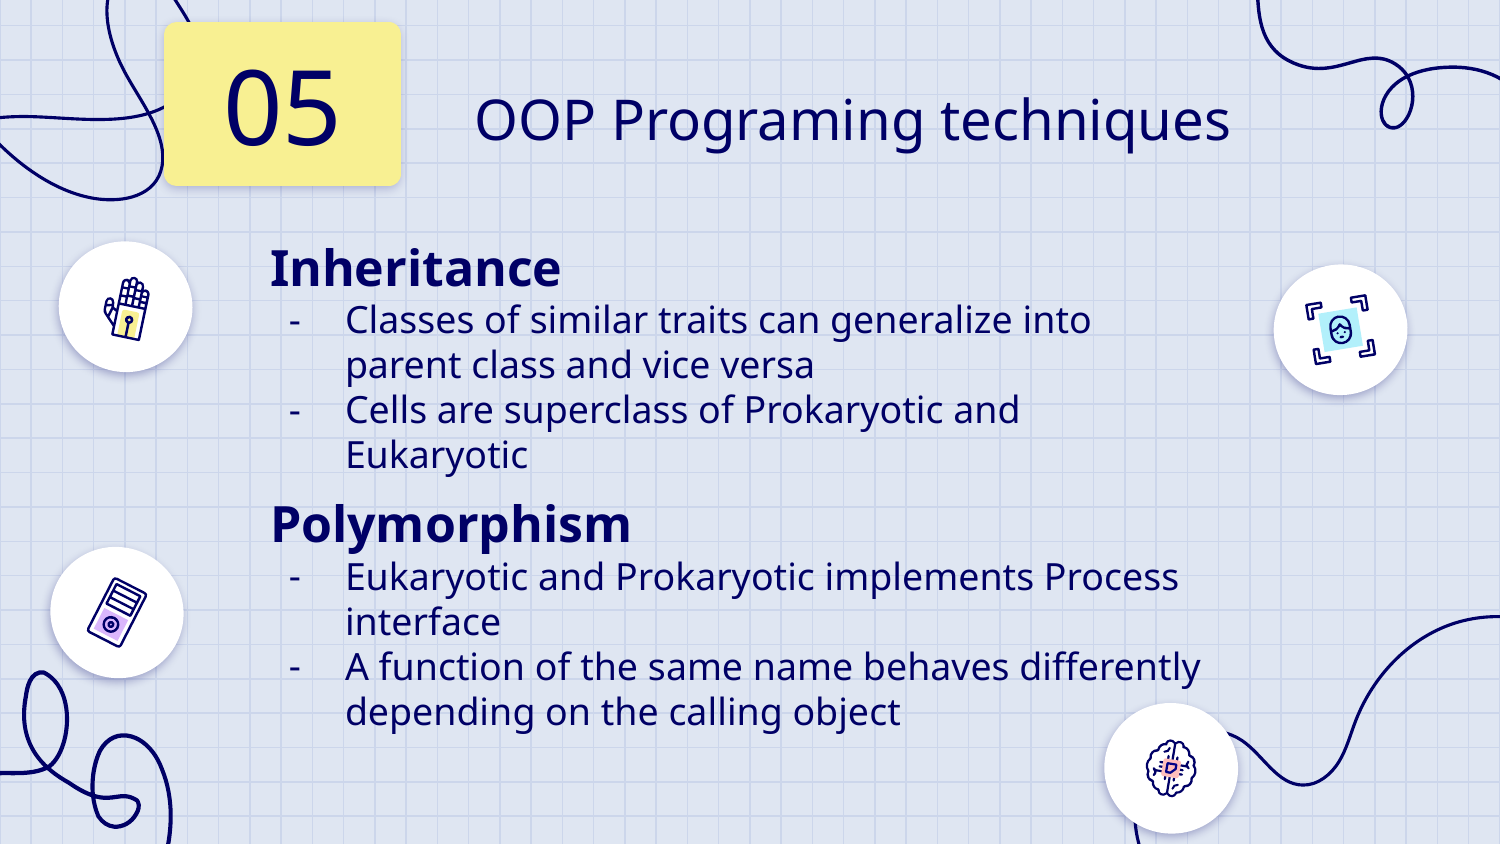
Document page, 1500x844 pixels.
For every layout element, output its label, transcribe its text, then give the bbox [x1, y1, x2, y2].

title 05 [164, 22, 401, 186]
text_box Polymorphism Eukaryotic and Prokaryotic implements Process interface A function of the same name behaves differently depending on the calling object [255, 477, 1237, 753]
text_box Inheritance Classes of similar traits can generalize into parent class and vice versa Cells are superclass of Prokaryotic and Eukaryotic [255, 221, 1170, 477]
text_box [58, 241, 193, 373]
title OOP Programing techniques [406, 42, 1444, 167]
